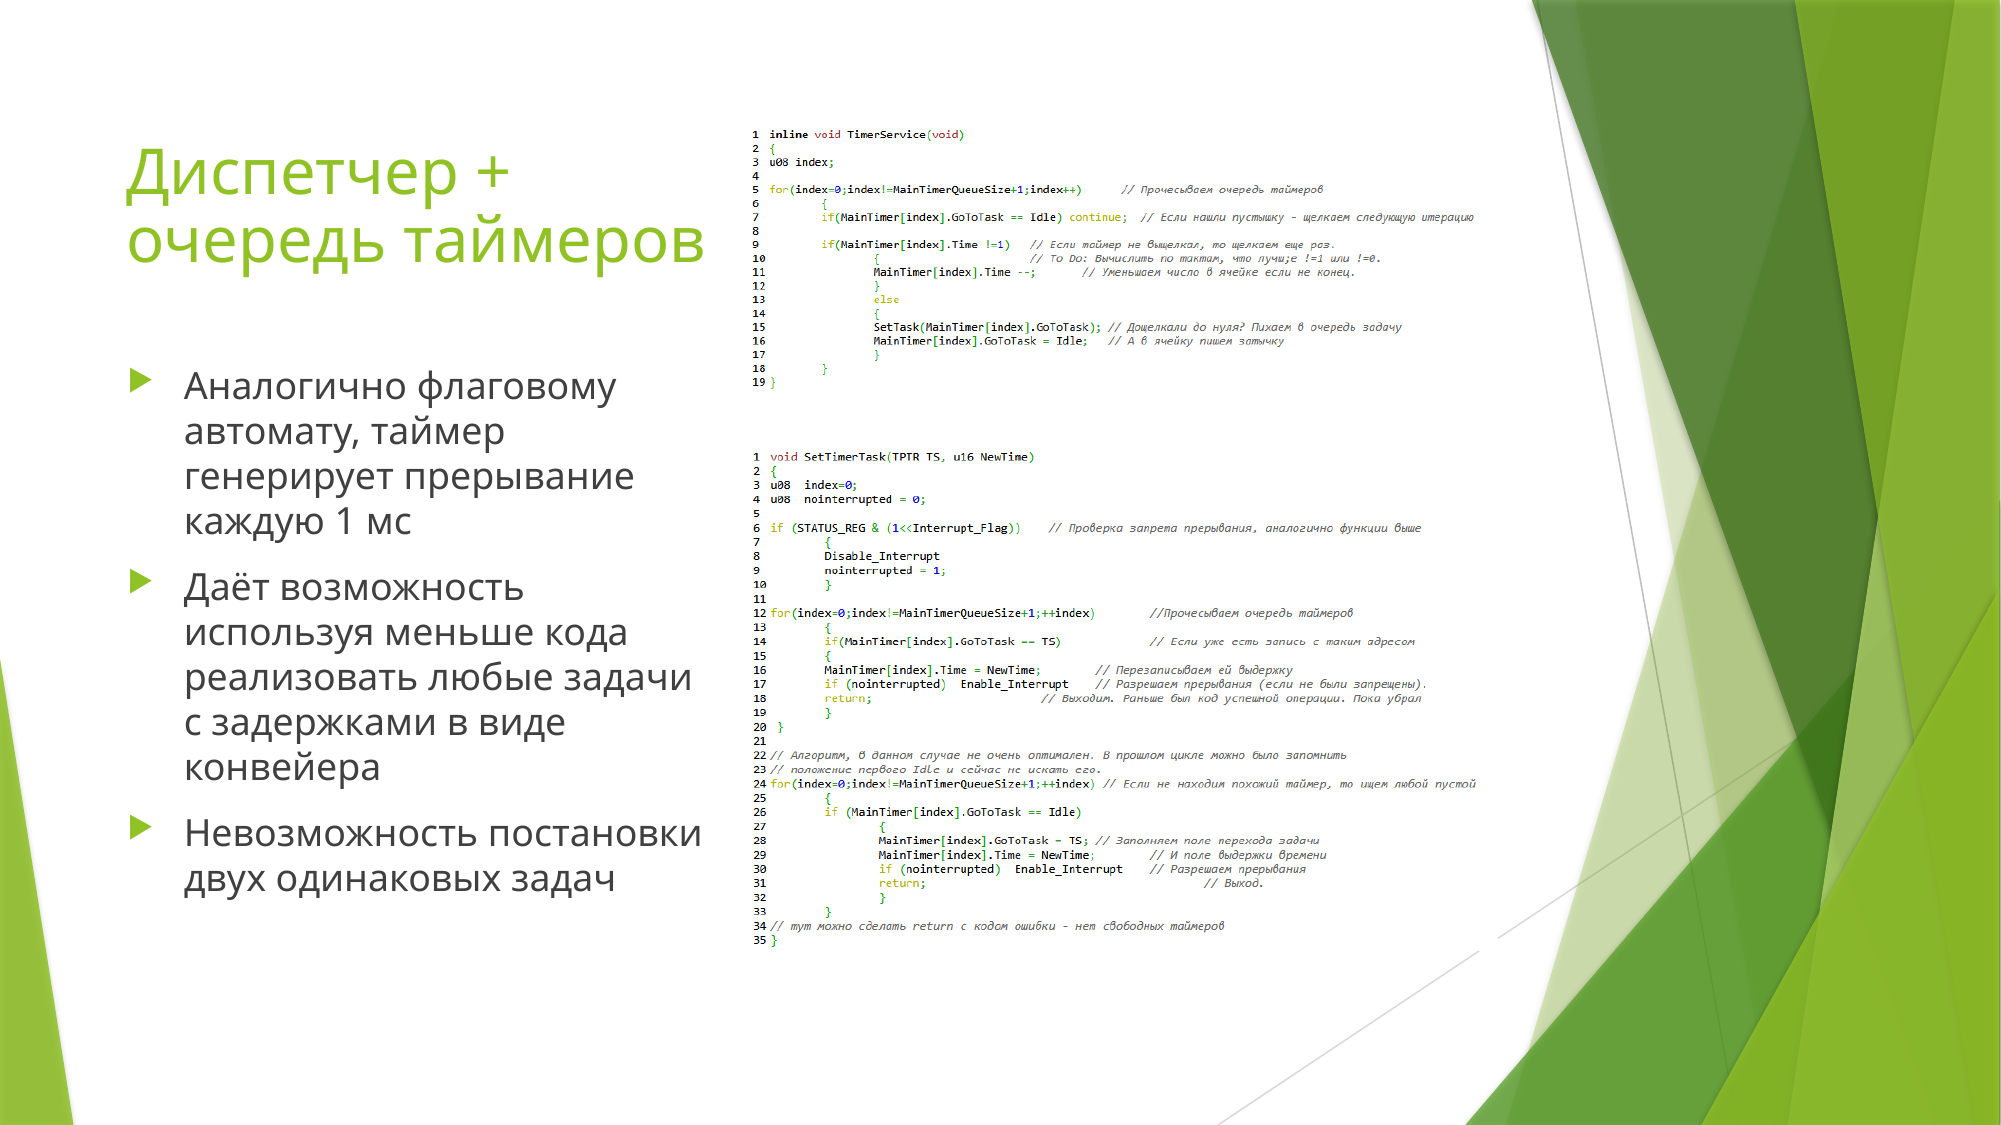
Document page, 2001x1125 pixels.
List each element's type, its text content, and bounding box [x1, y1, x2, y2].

picture [742, 441, 1499, 952]
picture [742, 114, 1499, 400]
list Аналогично флаговому автомату, таймер генерирует прерывание каждую 1 мс Даёт возможность используя меньше кода реализовать любые задачи с задержками в виде конвейера Невозможность постановки двух одинаковых задач [112, 354, 723, 939]
title Диспетчер + очередь таймеров [111, 99, 723, 317]
